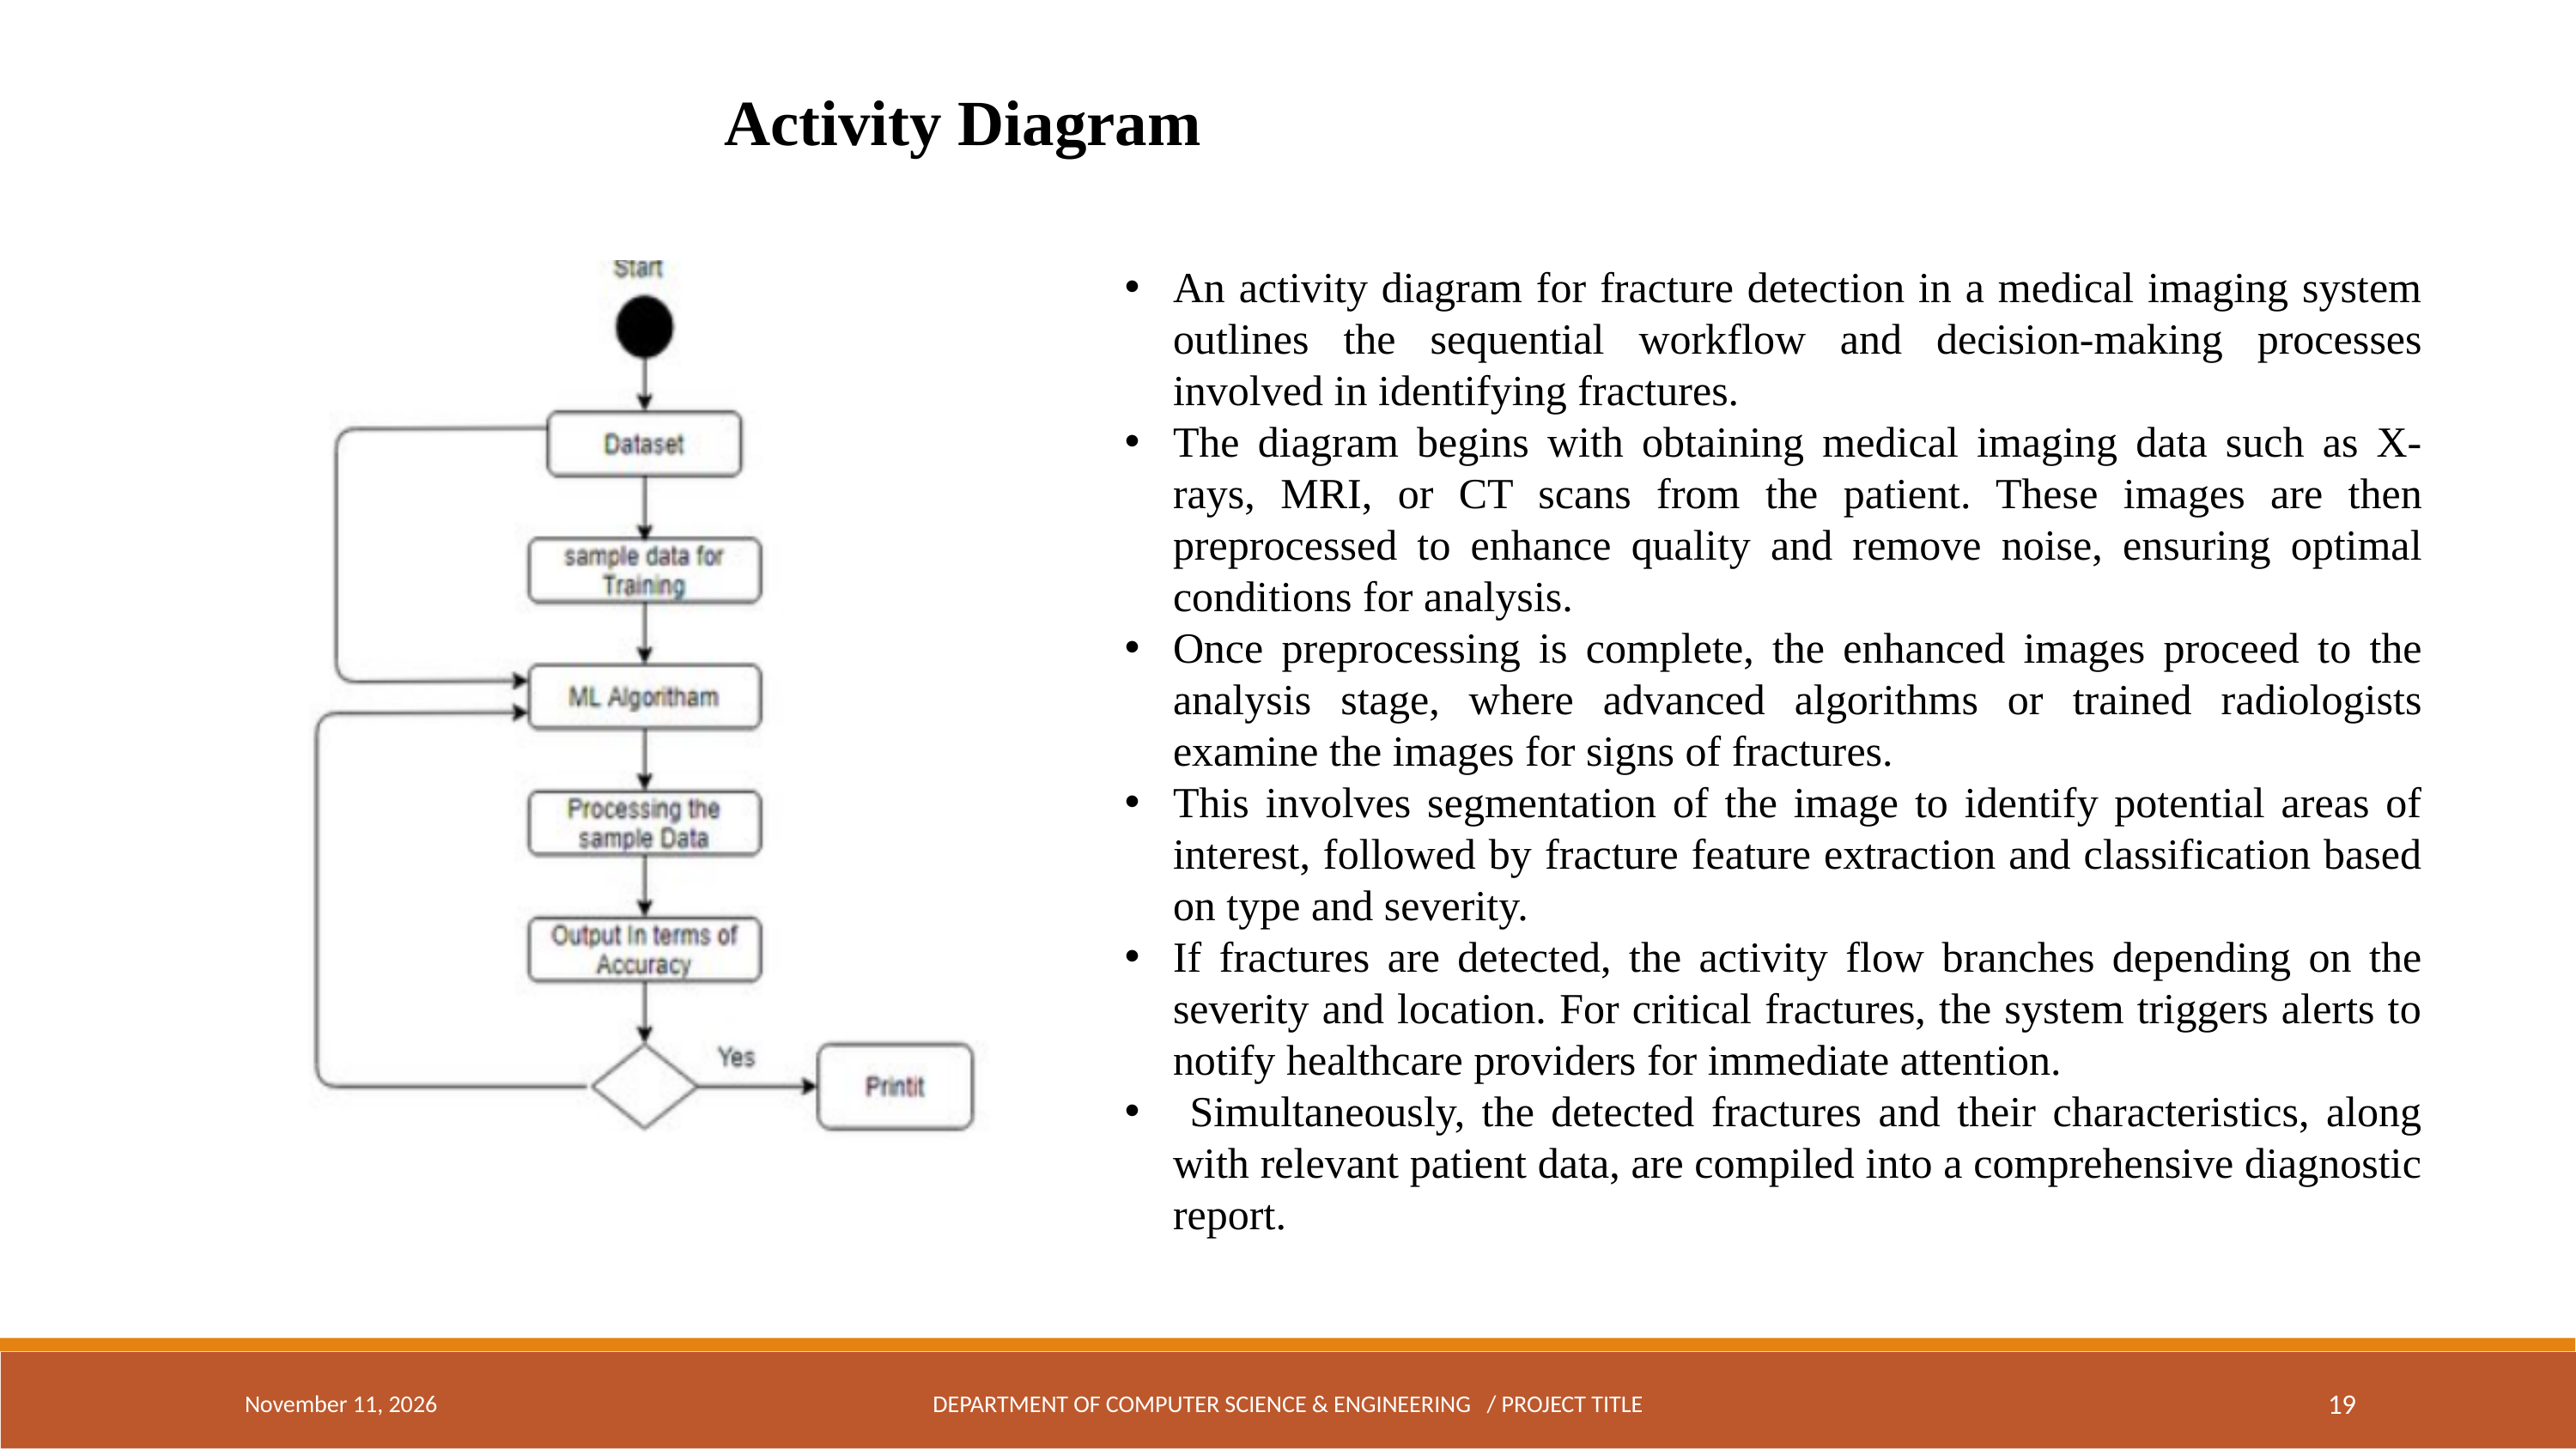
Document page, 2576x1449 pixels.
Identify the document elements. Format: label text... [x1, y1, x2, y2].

text_box Activity Diagram [711, 75, 2000, 165]
text_box An activity diagram for fracture detection in a medical imaging system outlines the sequential workflow and decision-making processes involved in identifying fractures. The diagram begins with obtaining medical imaging data such as X-rays, MRI, or CT scans from the patient. These images are then preprocessed to enhance quality and remove noise, ensuring optimal conditions for analysis. Once preprocessing is complete, the enhanced images proceed to the analysis stage, where advanced algorithms or trained radiologists examine the images for signs of fractures. This involves segmentation of the image to identify potential areas of interest, followed by fracture feature extraction and classification based on type and severity. If fractures are detected, the activity flow branches depending on the severity and location. For critical fractures, the system triggers alerts to notify healthcare providers for immediate attention. Simultaneously, the detected fractures and their characteristics, along with relevant patient data, are compiled into a comprehensive diagnostic report. [1111, 253, 2436, 1245]
slide_number 19 [2092, 1364, 2369, 1442]
footer DEPARTMENT OF COMPUTER SCIENCE & ENGINEERING / PROJECT TITLE [779, 1364, 1798, 1442]
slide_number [232, 1364, 755, 1442]
picture [231, 259, 1040, 1146]
